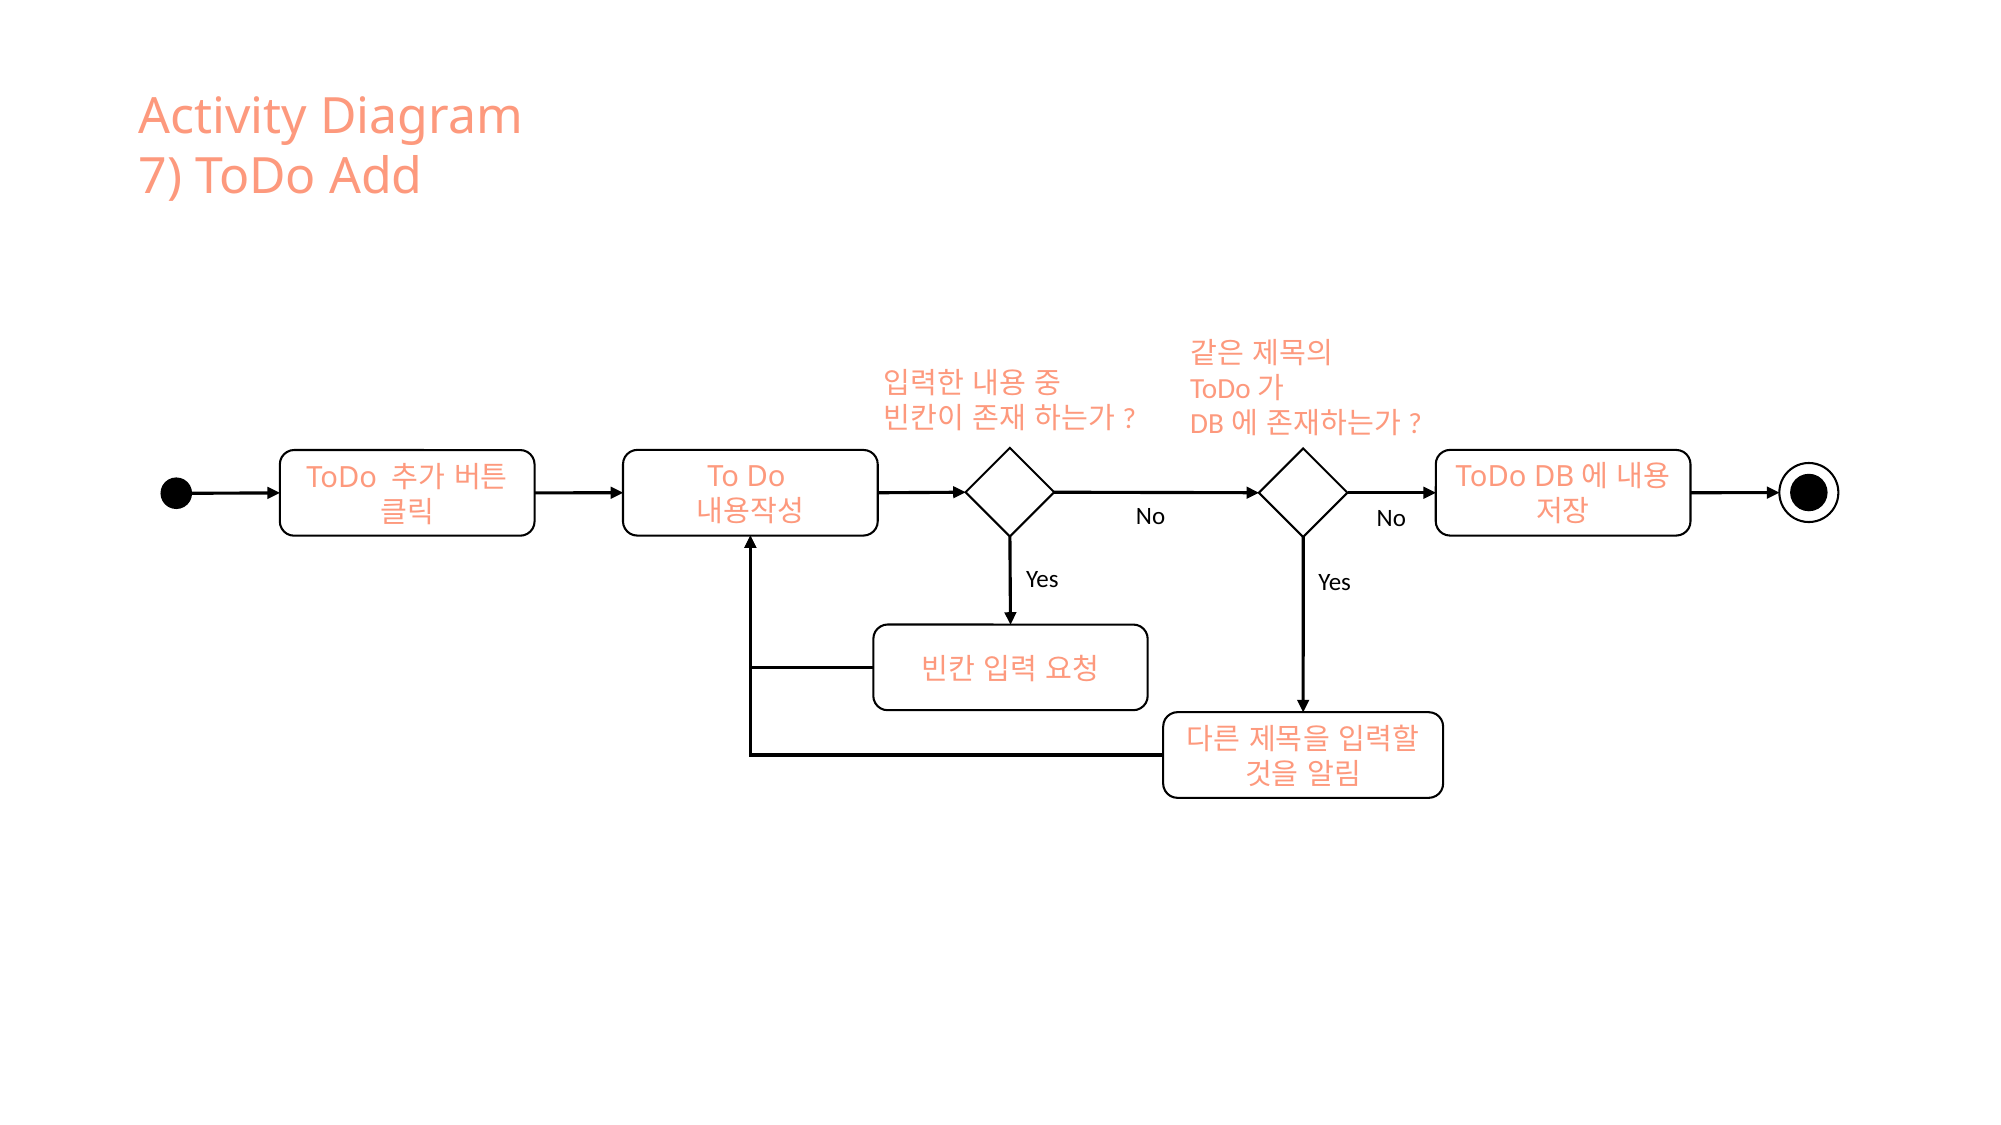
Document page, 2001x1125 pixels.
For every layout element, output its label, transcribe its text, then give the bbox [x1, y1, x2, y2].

text_box Activity Diagram 7) ToDo Add [117, 92, 585, 195]
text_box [161, 327, 1839, 798]
